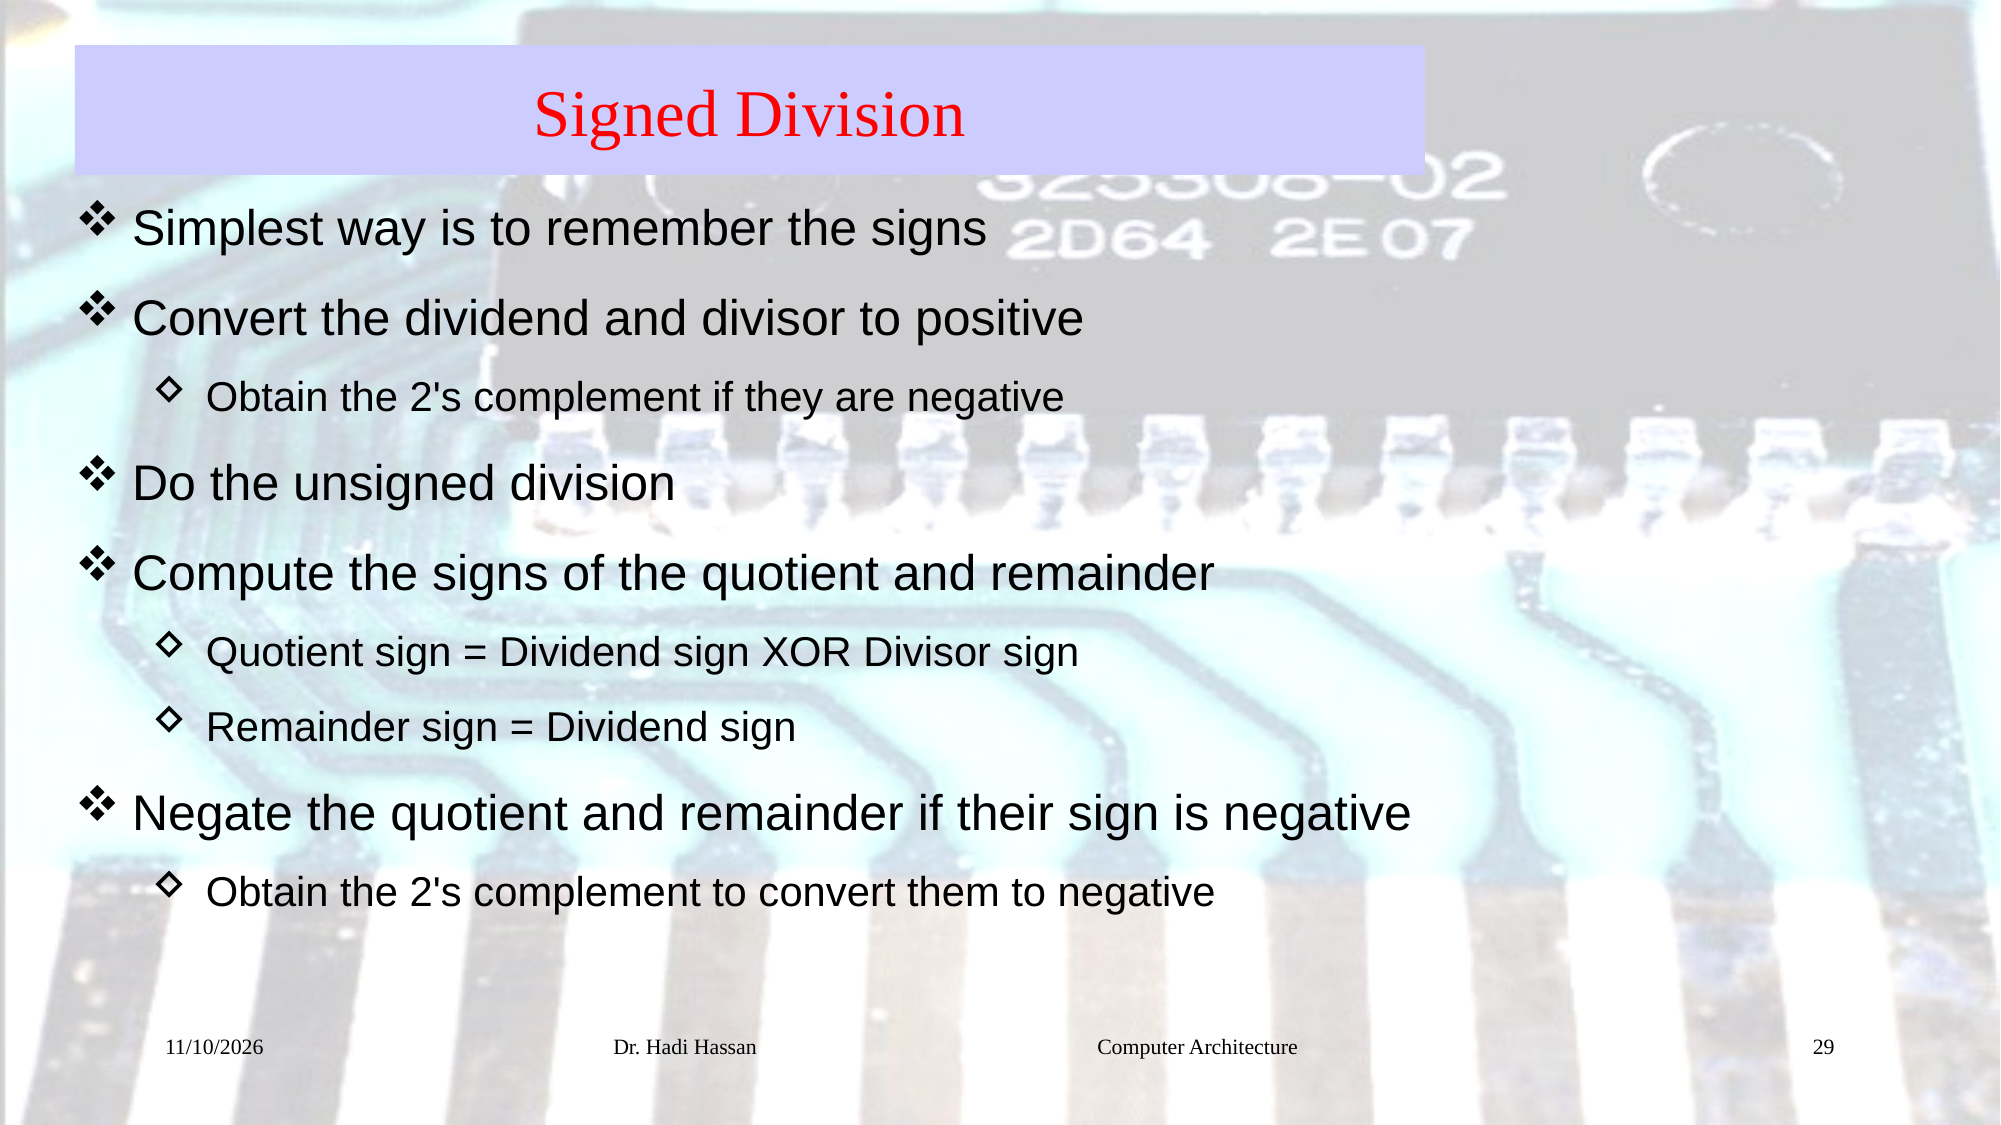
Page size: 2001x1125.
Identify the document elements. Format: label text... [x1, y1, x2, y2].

slide_number 29 [1433, 1024, 1851, 1101]
picture [0, 0, 2000, 1125]
text_box Simplest way is to remember the signs Convert the dividend and divisor to positive Obtain the 2's complement if they are negative Do the unsigned division Compute the signs of the quotient and remainder Quotient sign = Dividend sign XOR Divisor sign Remainder sign = Dividend sign Negate the quotient and remainder if their sign is negative Obtain the 2's complement to convert them to negative [74, 187, 1425, 1032]
text_box Signed Division [74, 45, 1425, 175]
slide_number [149, 1032, 567, 1101]
footer Dr. Hadi Hassan Computer Architecture [521, 1032, 1397, 1082]
